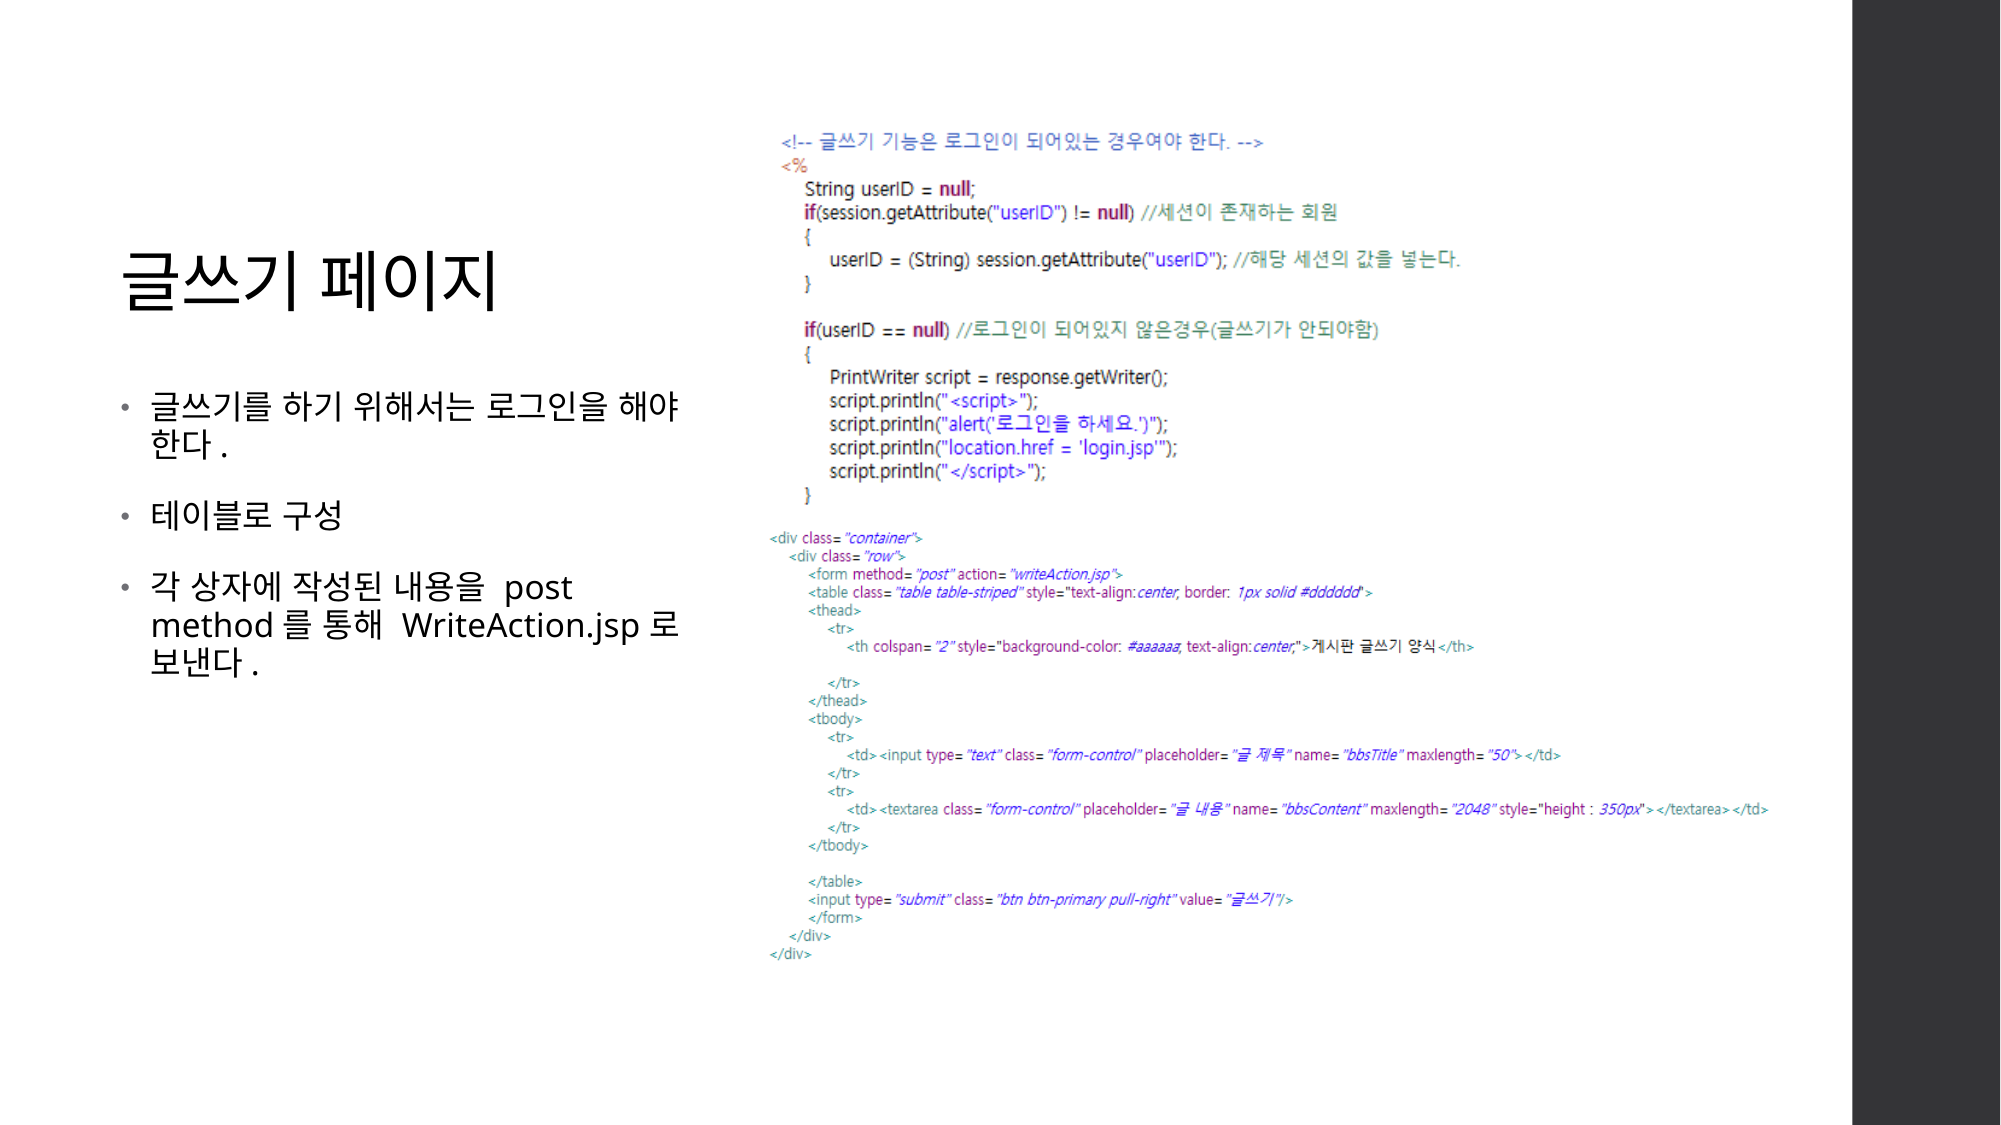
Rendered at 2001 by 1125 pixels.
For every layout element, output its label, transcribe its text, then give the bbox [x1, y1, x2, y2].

picture [761, 529, 1772, 965]
list 글쓰기를 하기 위해서는 로그인을 해야 한다. 테이블로 구성 각 상자에 작성된 내용을 post method를 통해 WriteAction.jsp로 보낸다. [105, 381, 711, 1014]
picture [761, 124, 1467, 508]
title 글쓰기 페이지 [105, 104, 711, 329]
